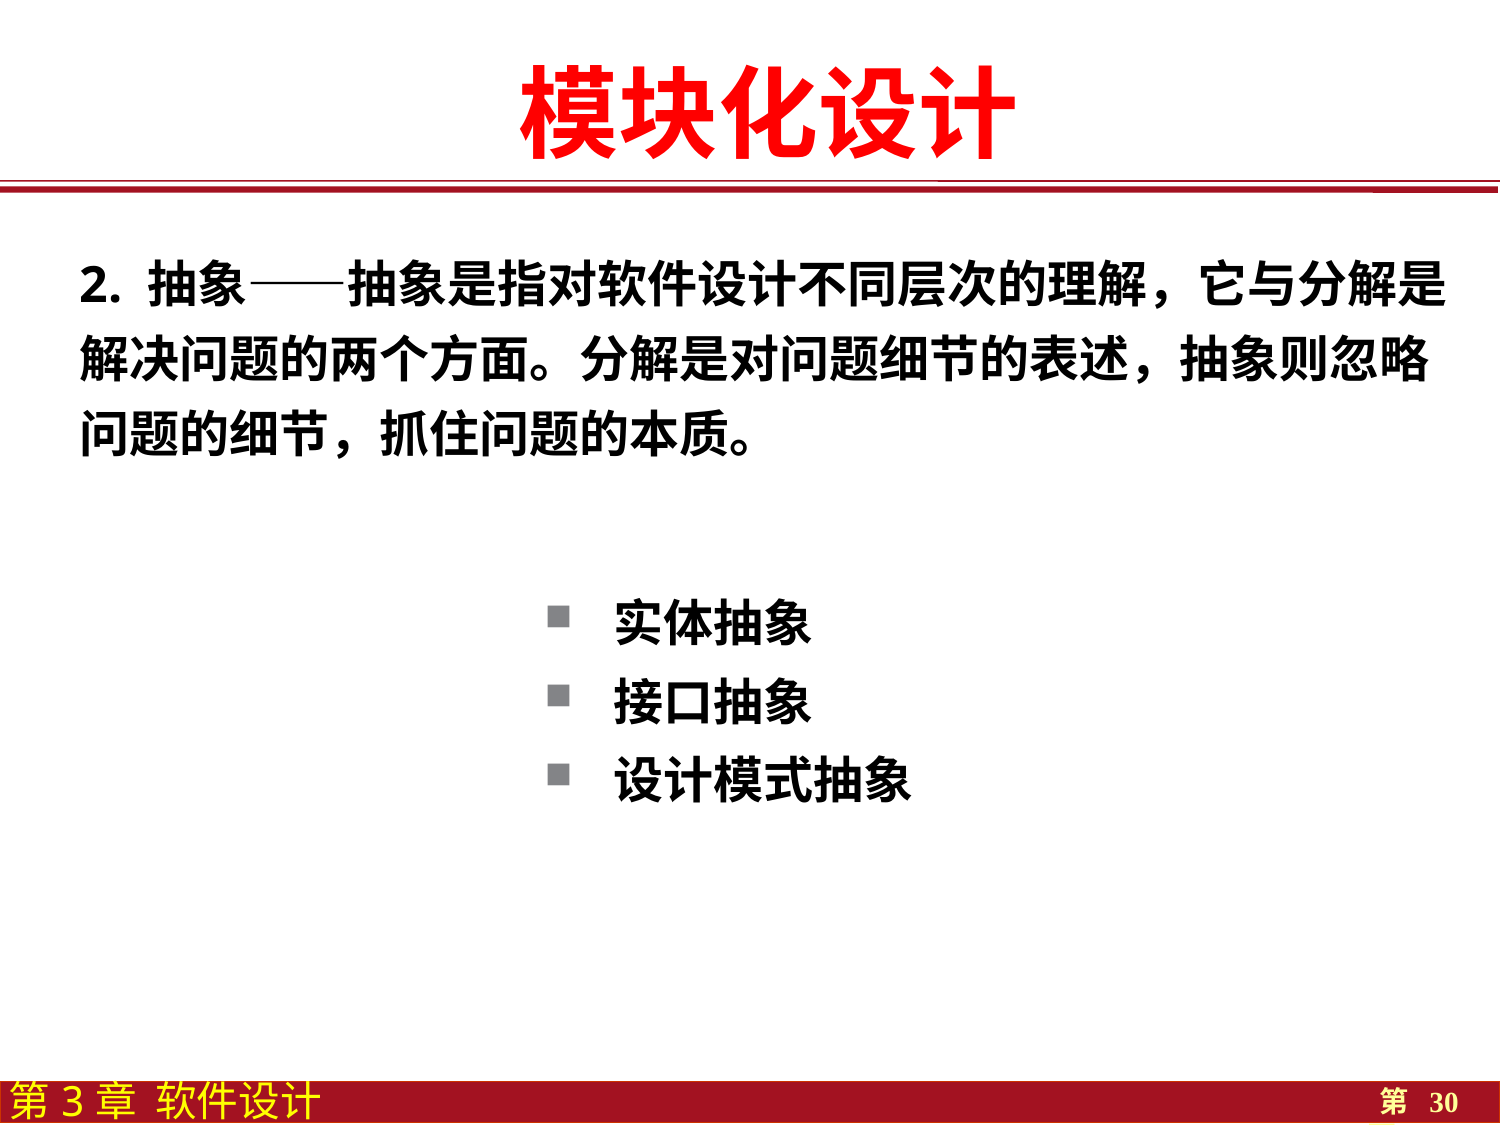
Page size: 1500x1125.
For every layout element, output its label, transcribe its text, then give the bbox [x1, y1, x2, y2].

title 2. 抽象——抽象是指对软件设计不同层次的理解，它与分解是解决问题的两个方面。分解是对问题细节的表述，抽象则忽略问题的细节，抓住问题的本质。 [64, 231, 1471, 469]
text_box 实体抽象 接口抽象 设计模式抽象 [478, 597, 1022, 810]
text_box 模块化设计 [349, 87, 1188, 154]
